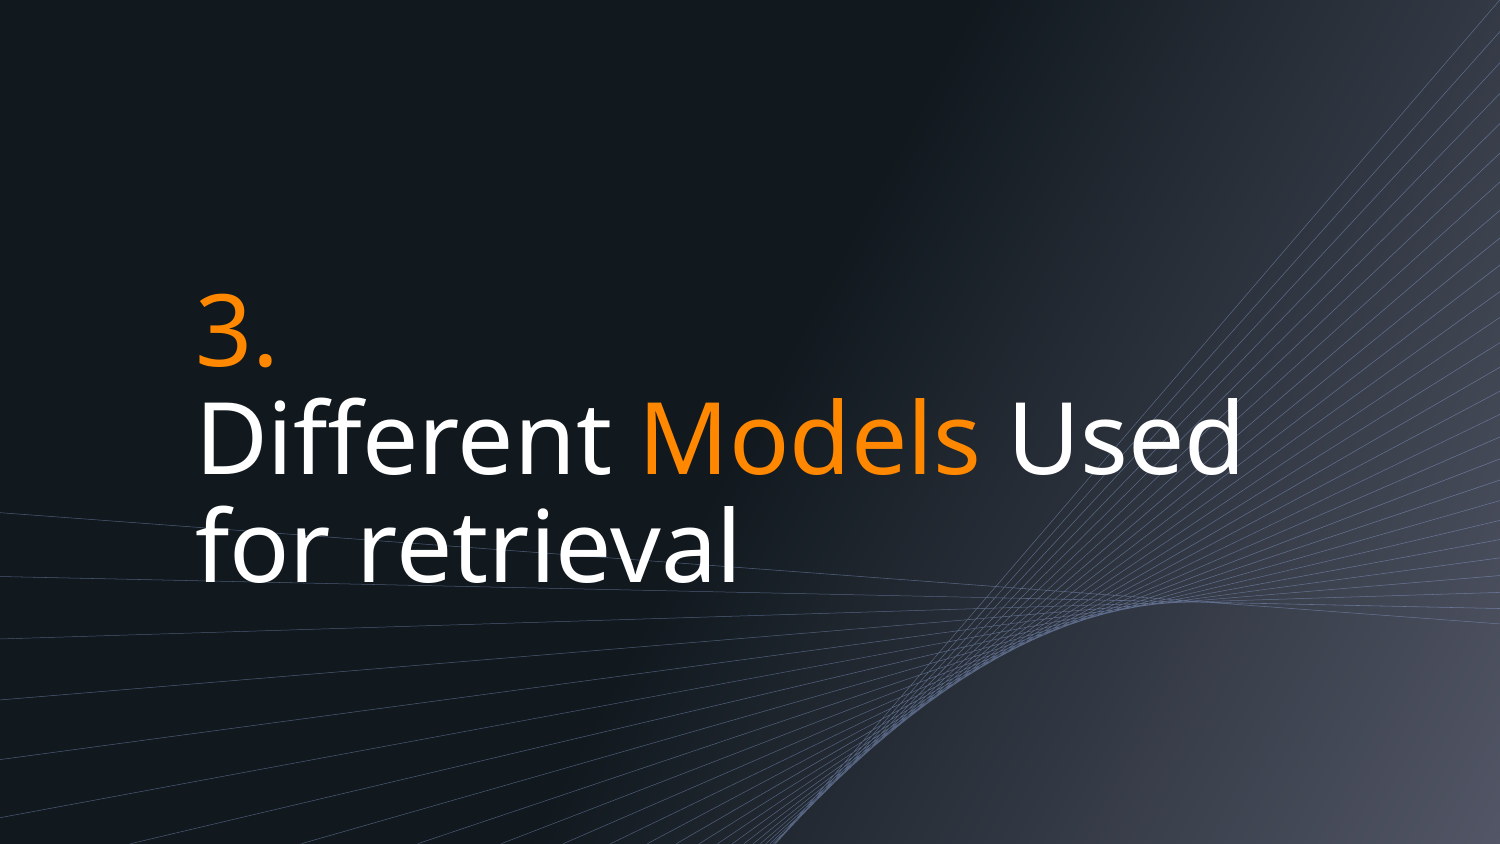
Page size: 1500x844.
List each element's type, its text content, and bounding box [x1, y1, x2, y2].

title 3. Different Models Used for retrieval [195, 390, 1305, 605]
